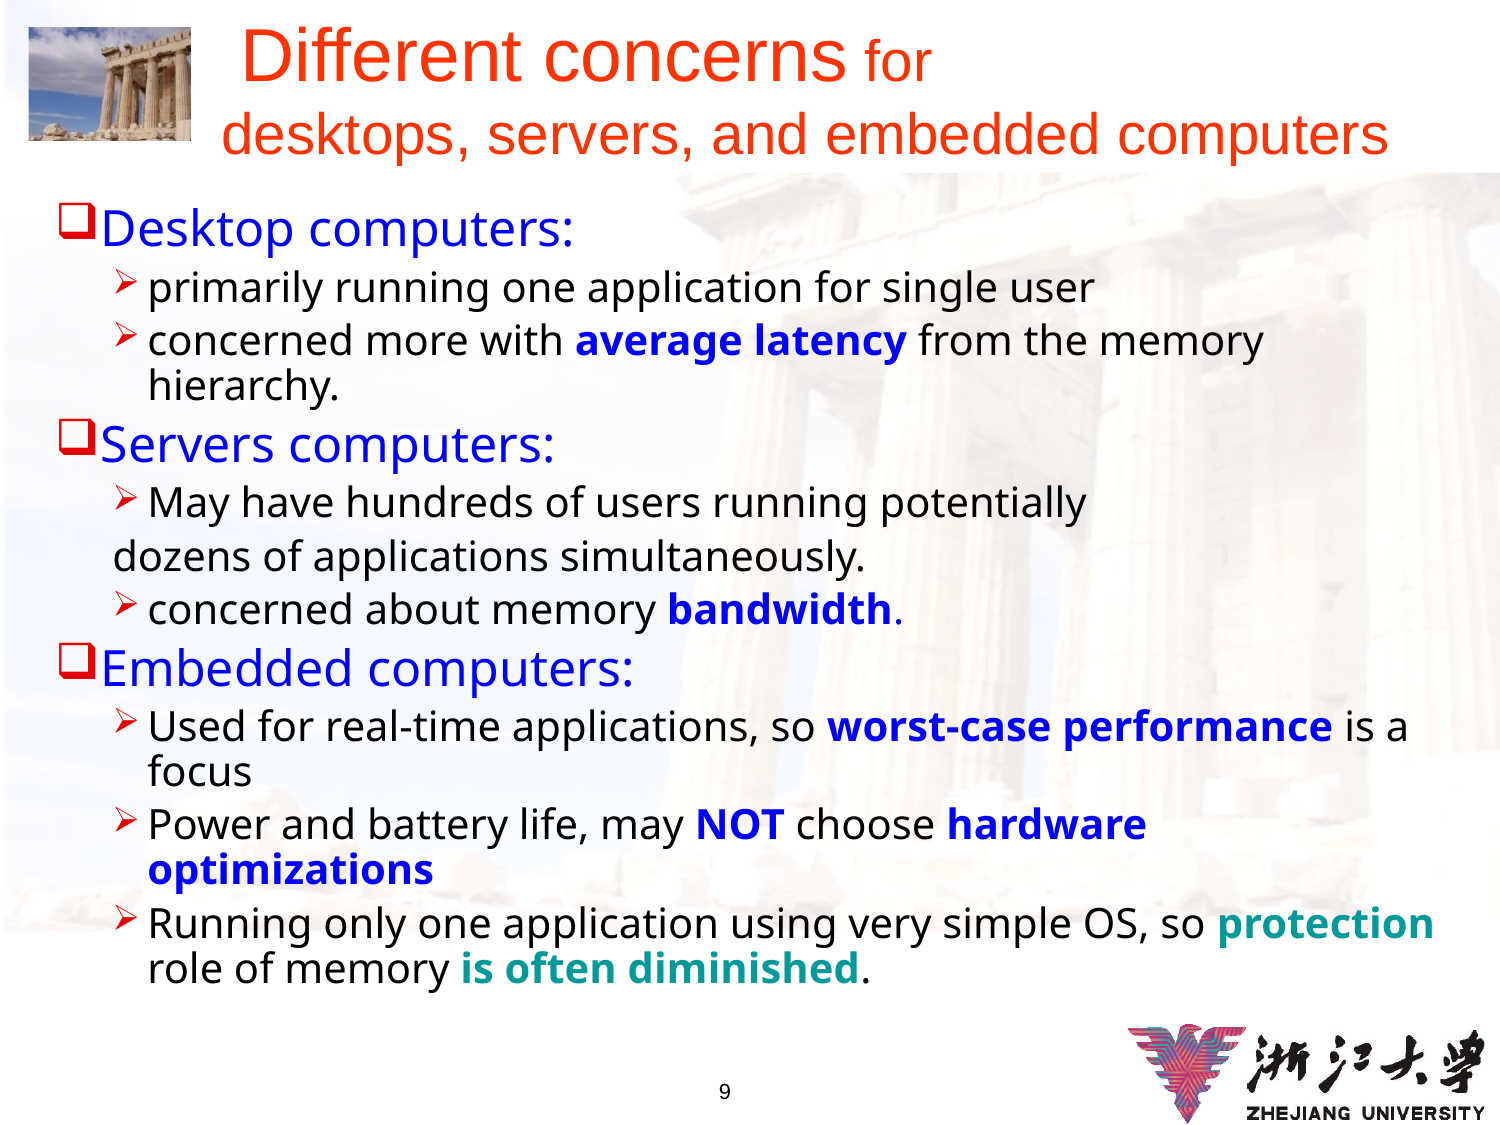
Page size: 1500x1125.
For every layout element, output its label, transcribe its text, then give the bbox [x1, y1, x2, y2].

list Desktop computers: primarily running one application for single user concerned more with average latency from the memory hierarchy. Servers computers: May have hundreds of users running potentially dozens of applications simultaneously. concerned about memory bandwidth. Embedded computers: Used for real-time applications, so worst-case performance is a focus Power and battery life, may NOT choose hardware optimizations Running only one application using very simple OS, so protection role of memory is often diminished. [41, 196, 1454, 1022]
picture [0, 0, 1500, 1125]
title Different concerns for desktops, servers, and embedded computers [206, 0, 1500, 173]
